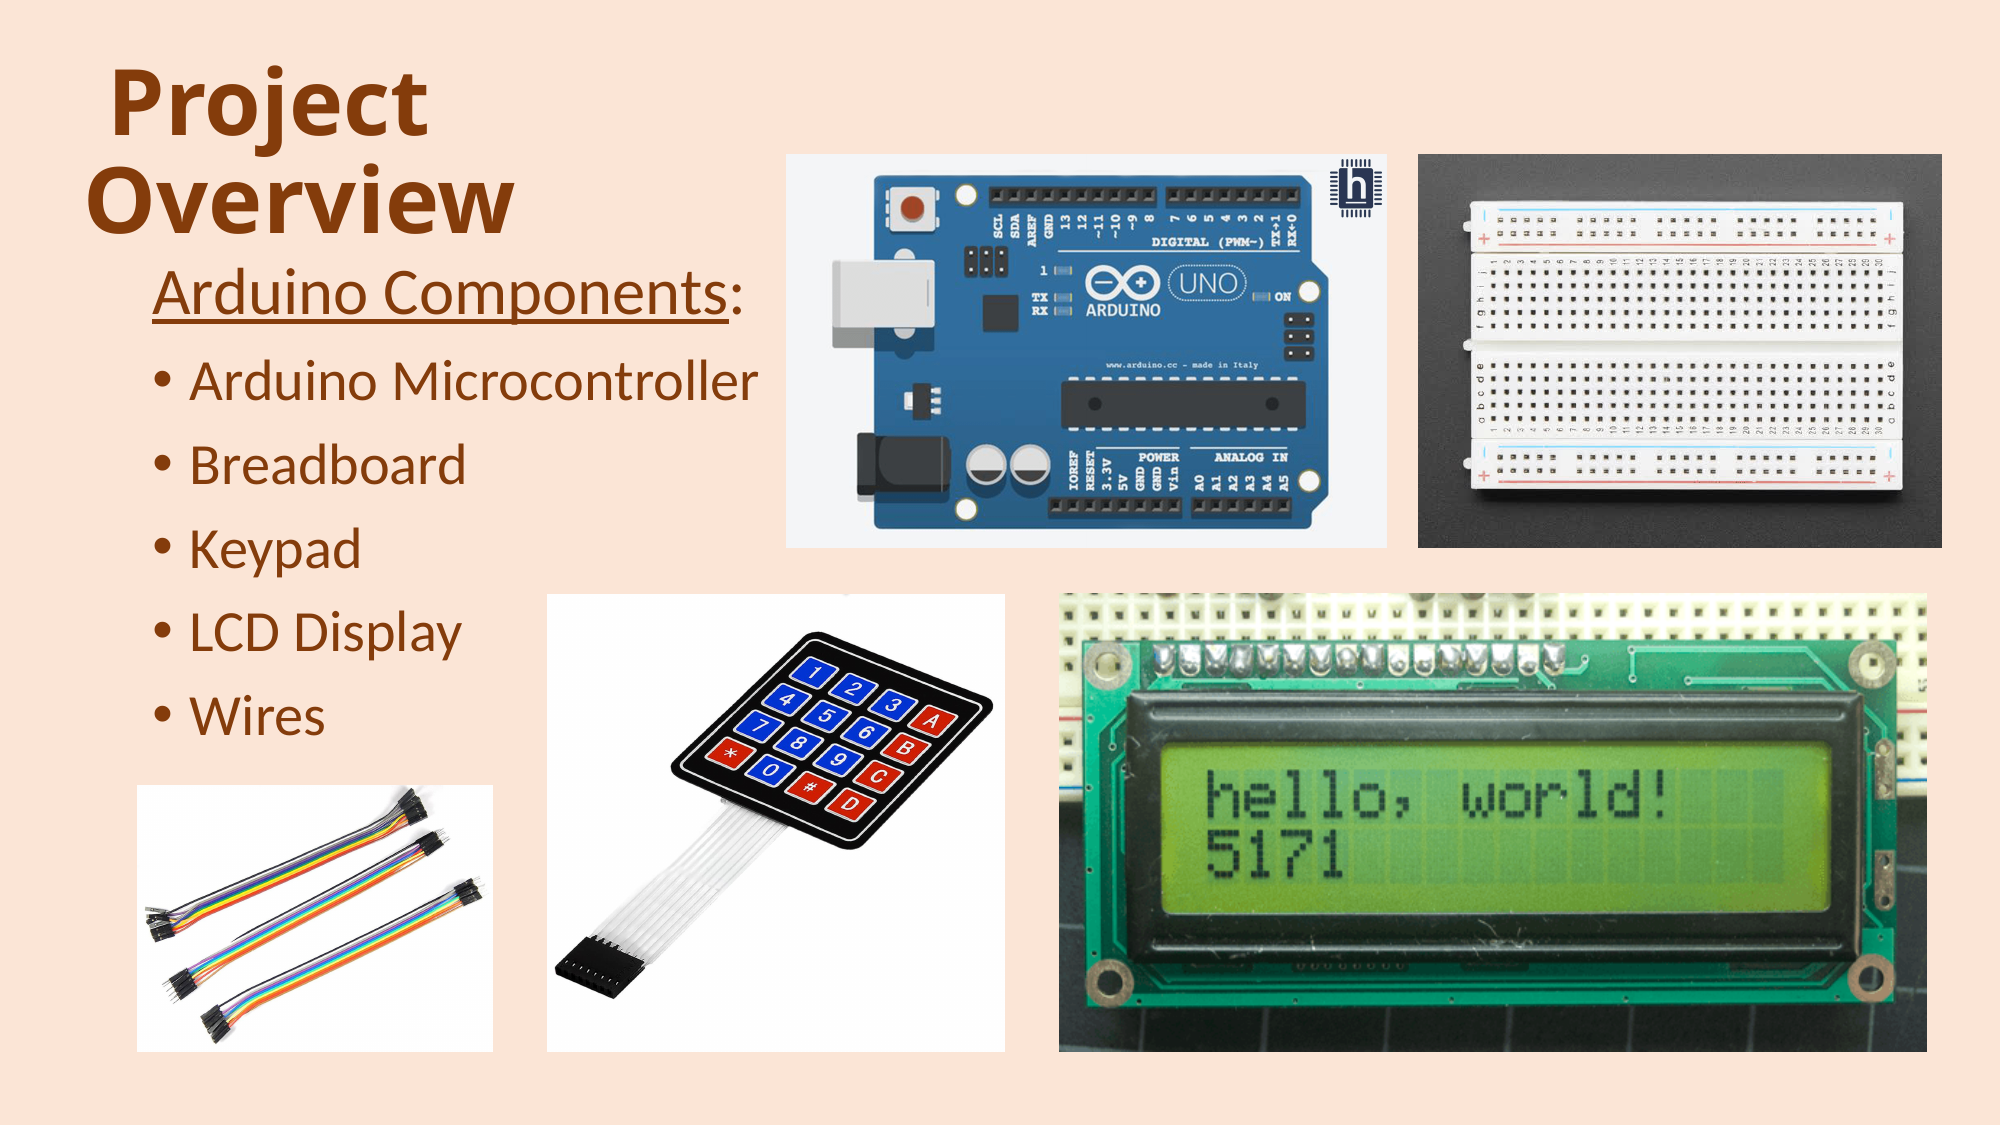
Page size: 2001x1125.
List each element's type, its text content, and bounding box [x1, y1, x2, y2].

picture [547, 594, 1005, 1052]
title Project Overview [68, 59, 803, 250]
picture [1418, 154, 1942, 548]
picture [786, 154, 1387, 548]
picture [1059, 593, 1927, 1052]
picture [137, 785, 493, 1052]
list Arduino Components: Arduino Microcontroller Breadboard Keypad LCD Display Wires [137, 249, 1863, 1014]
